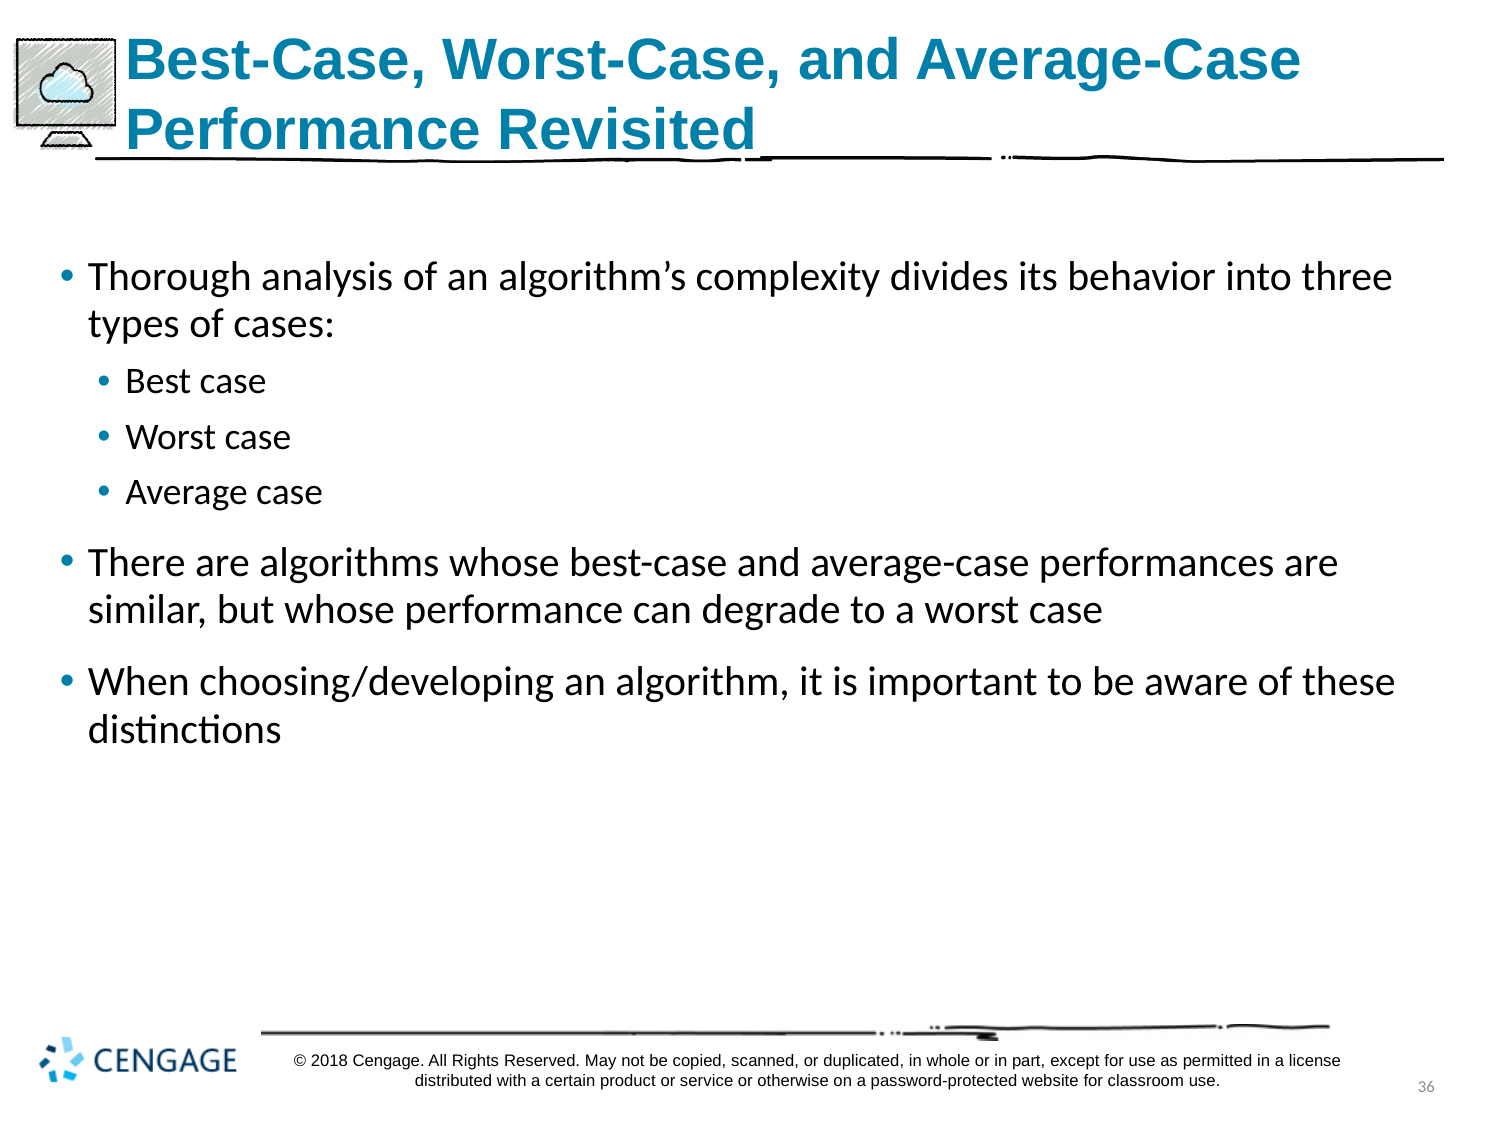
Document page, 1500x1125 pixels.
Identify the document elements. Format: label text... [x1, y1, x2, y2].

picture [19, 1023, 249, 1095]
list Thorough analysis of an algorithm’s complexity divides its behavior into three types of cases: Best case Worst case Average case There are algorithms whose best-case and average-case performances are similar, but whose performance can degrade to a worst case When choosing/developing an algorithm, it is important to be aware of these distinctions [59, 252, 1441, 758]
title Best-Case, Worst-Case, and Average-Case Performance Revisited [125, 20, 1442, 162]
footer © 2018 Cengage. All Rights Reserved. May not be copied, scanned, or duplicated, in whole or in part, except for use as permitted in a license distributed with a certain product or service or otherwise on a password-protected website for classroom use. [262, 1050, 1375, 1091]
picture [95, 155, 1444, 163]
picture [261, 1024, 1331, 1041]
picture [13, 36, 117, 151]
